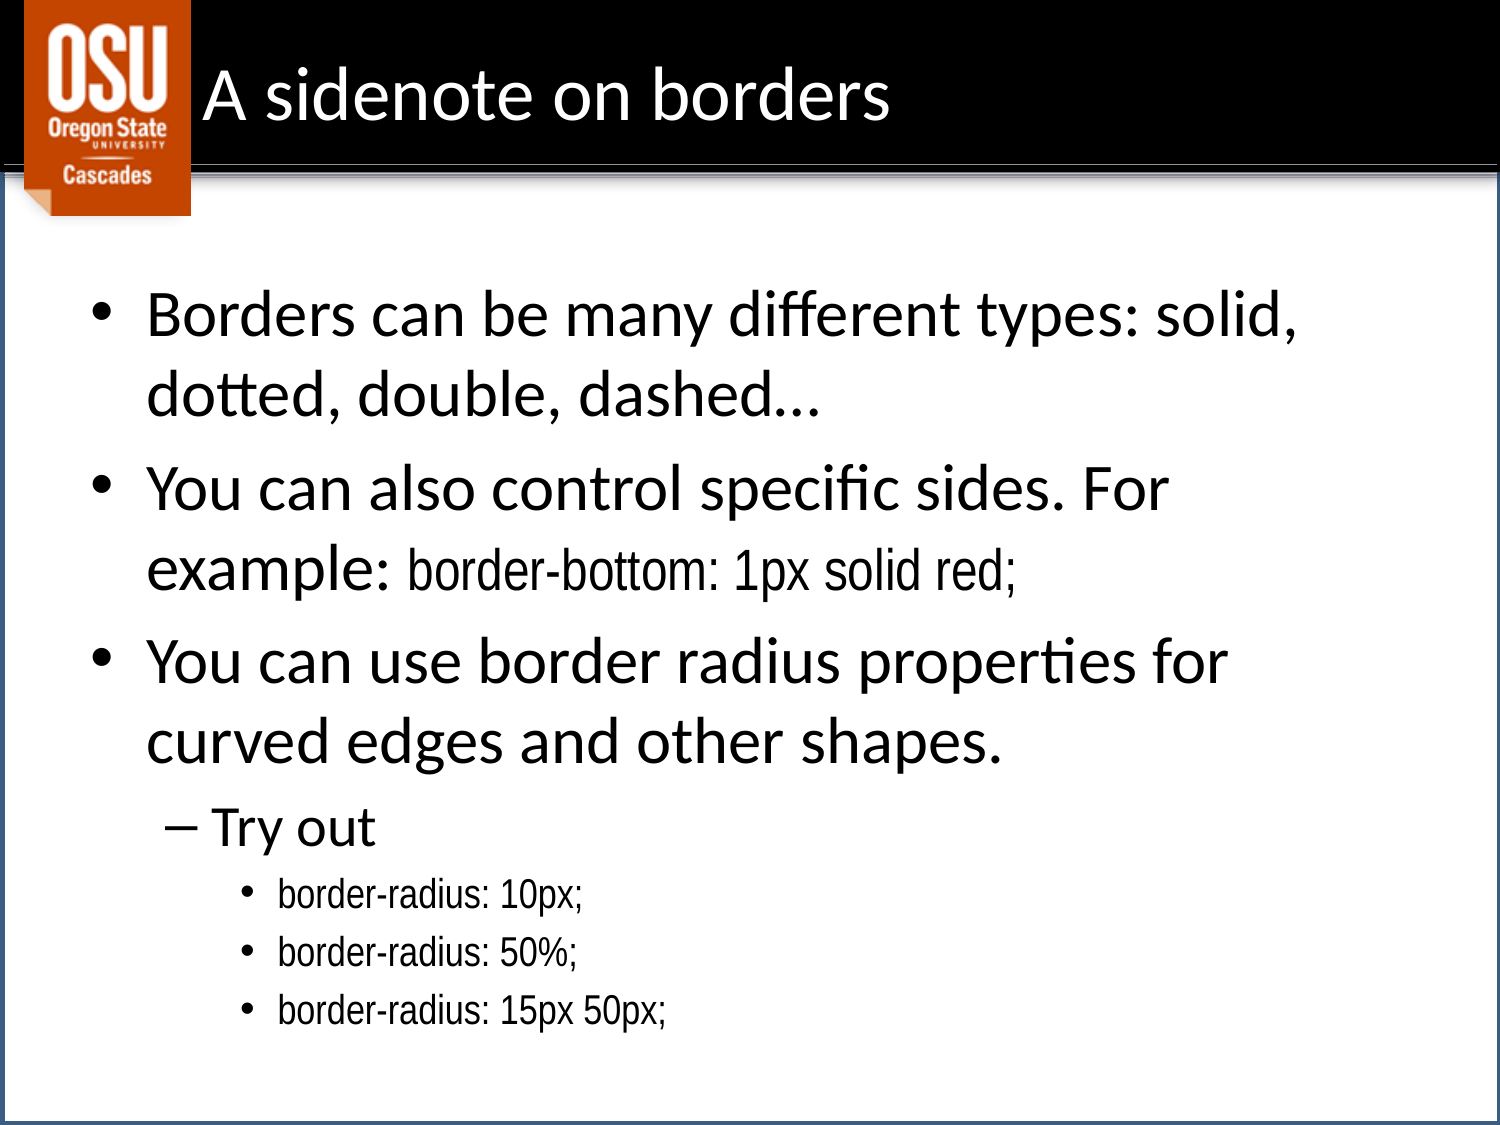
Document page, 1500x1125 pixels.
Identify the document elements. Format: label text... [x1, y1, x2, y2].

picture [0, 0, 1500, 1125]
title A sidenote on borders [187, 0, 1425, 184]
list Borders can be many different types: solid, dotted, double, dashed… You can also control specific sides. For example: border-bottom: 1px solid red; You can use border radius properties for curved edges and other shapes. Try out border-radius: 10px; border-radius: 50%; border-radius: 15px 50px; [75, 262, 1425, 1005]
